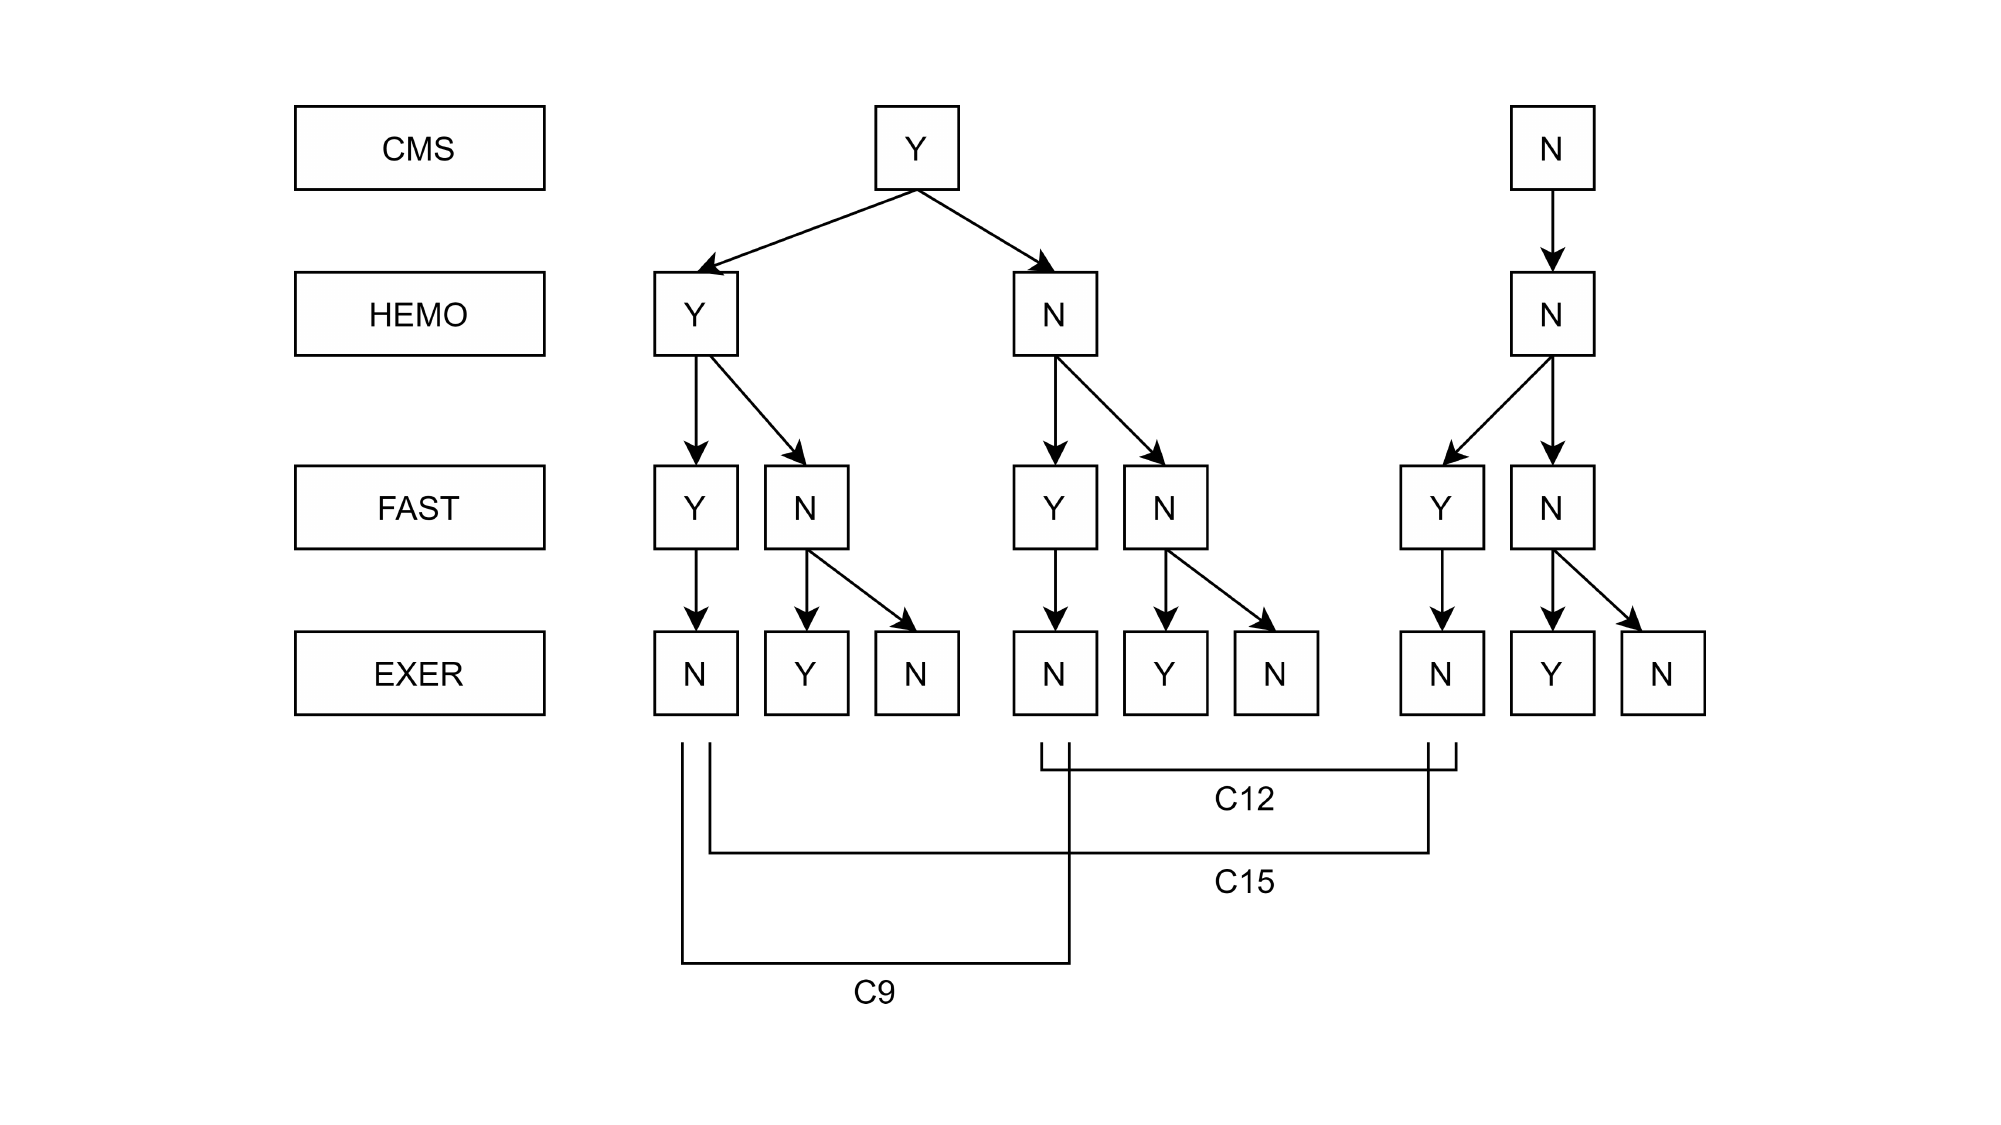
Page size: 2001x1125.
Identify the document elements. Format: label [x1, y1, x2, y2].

picture [294, 105, 1706, 1020]
